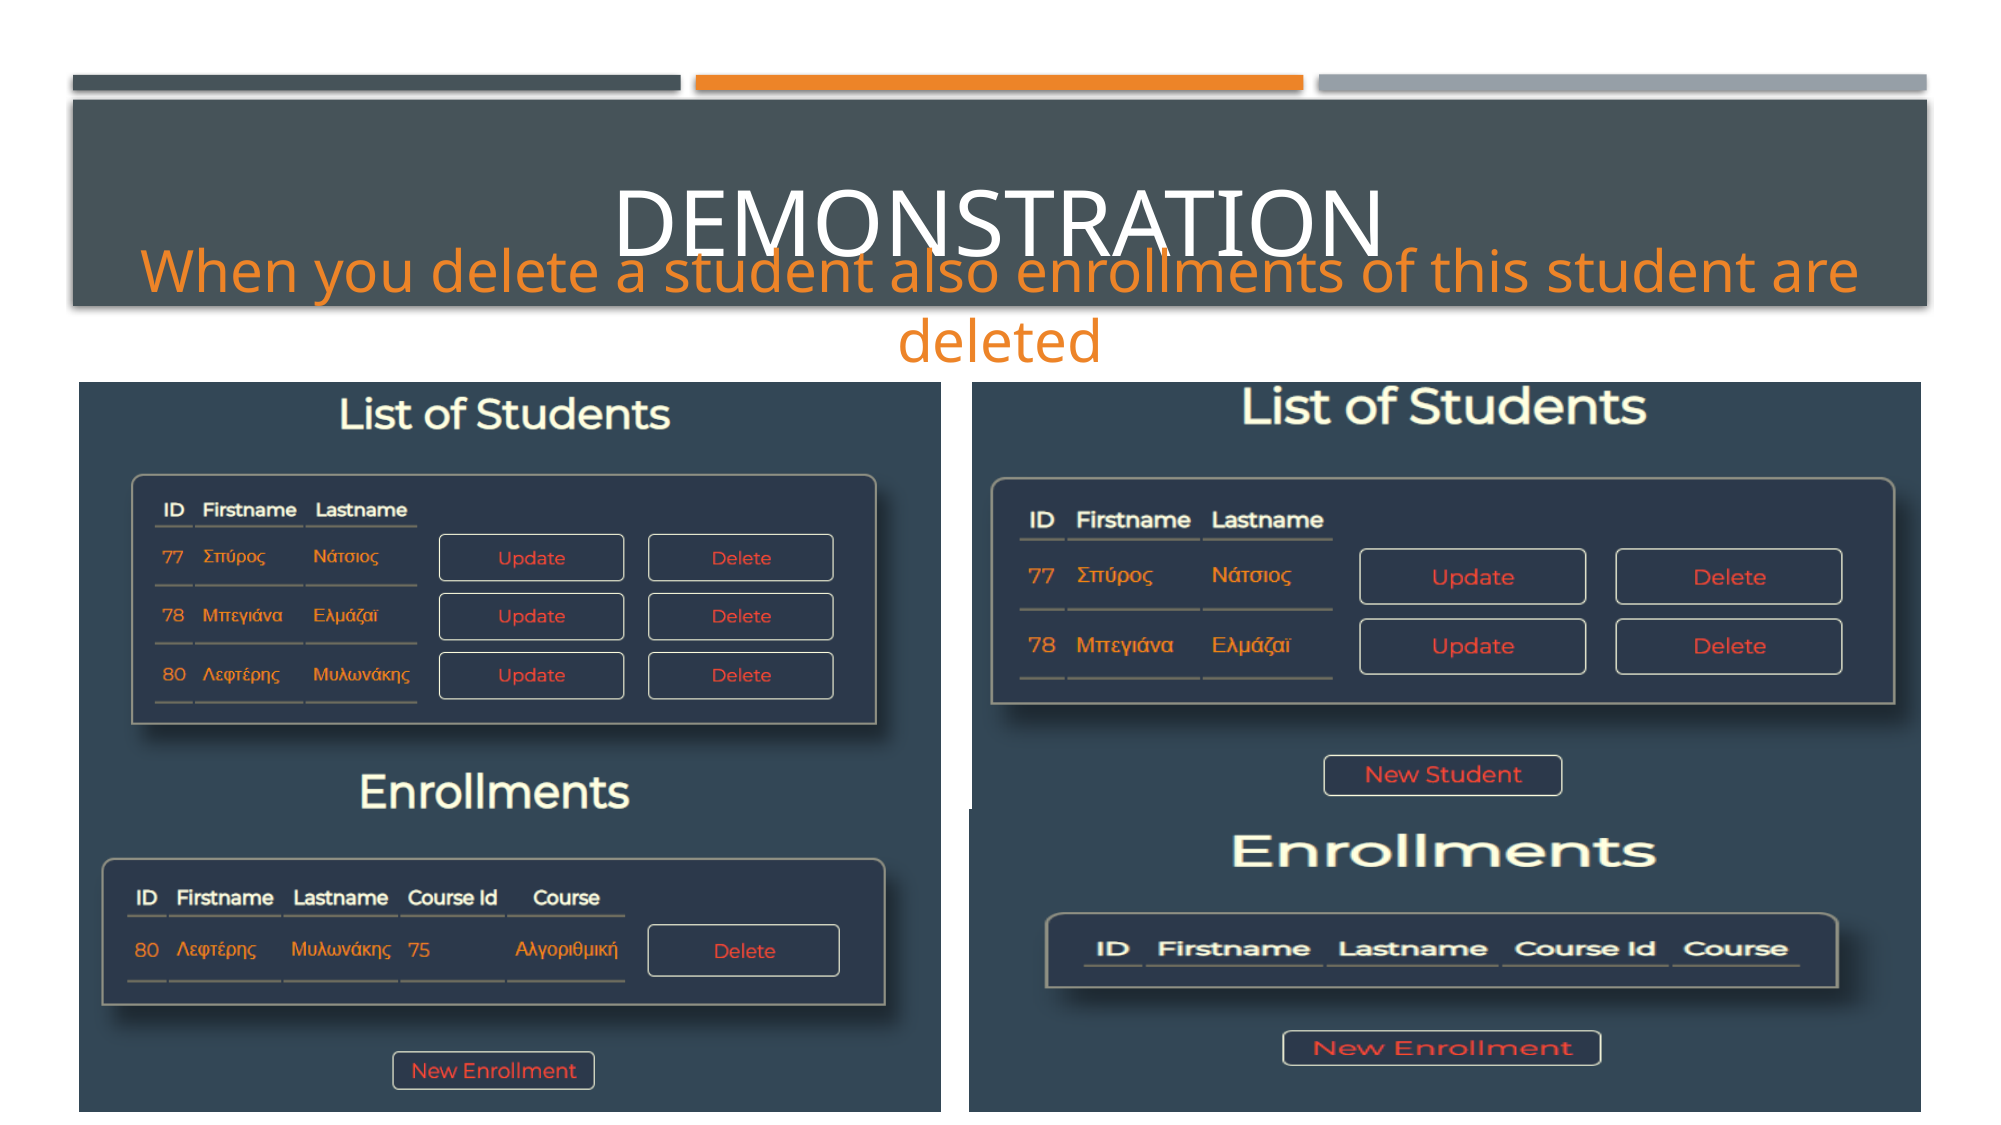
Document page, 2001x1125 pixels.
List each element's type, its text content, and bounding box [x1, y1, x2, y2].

text_box When you delete a student also enrollments of this student are deleted [102, 300, 1898, 383]
picture [968, 381, 1922, 1113]
picture [78, 381, 942, 1113]
title DEMONSTRATION [95, 119, 1905, 282]
